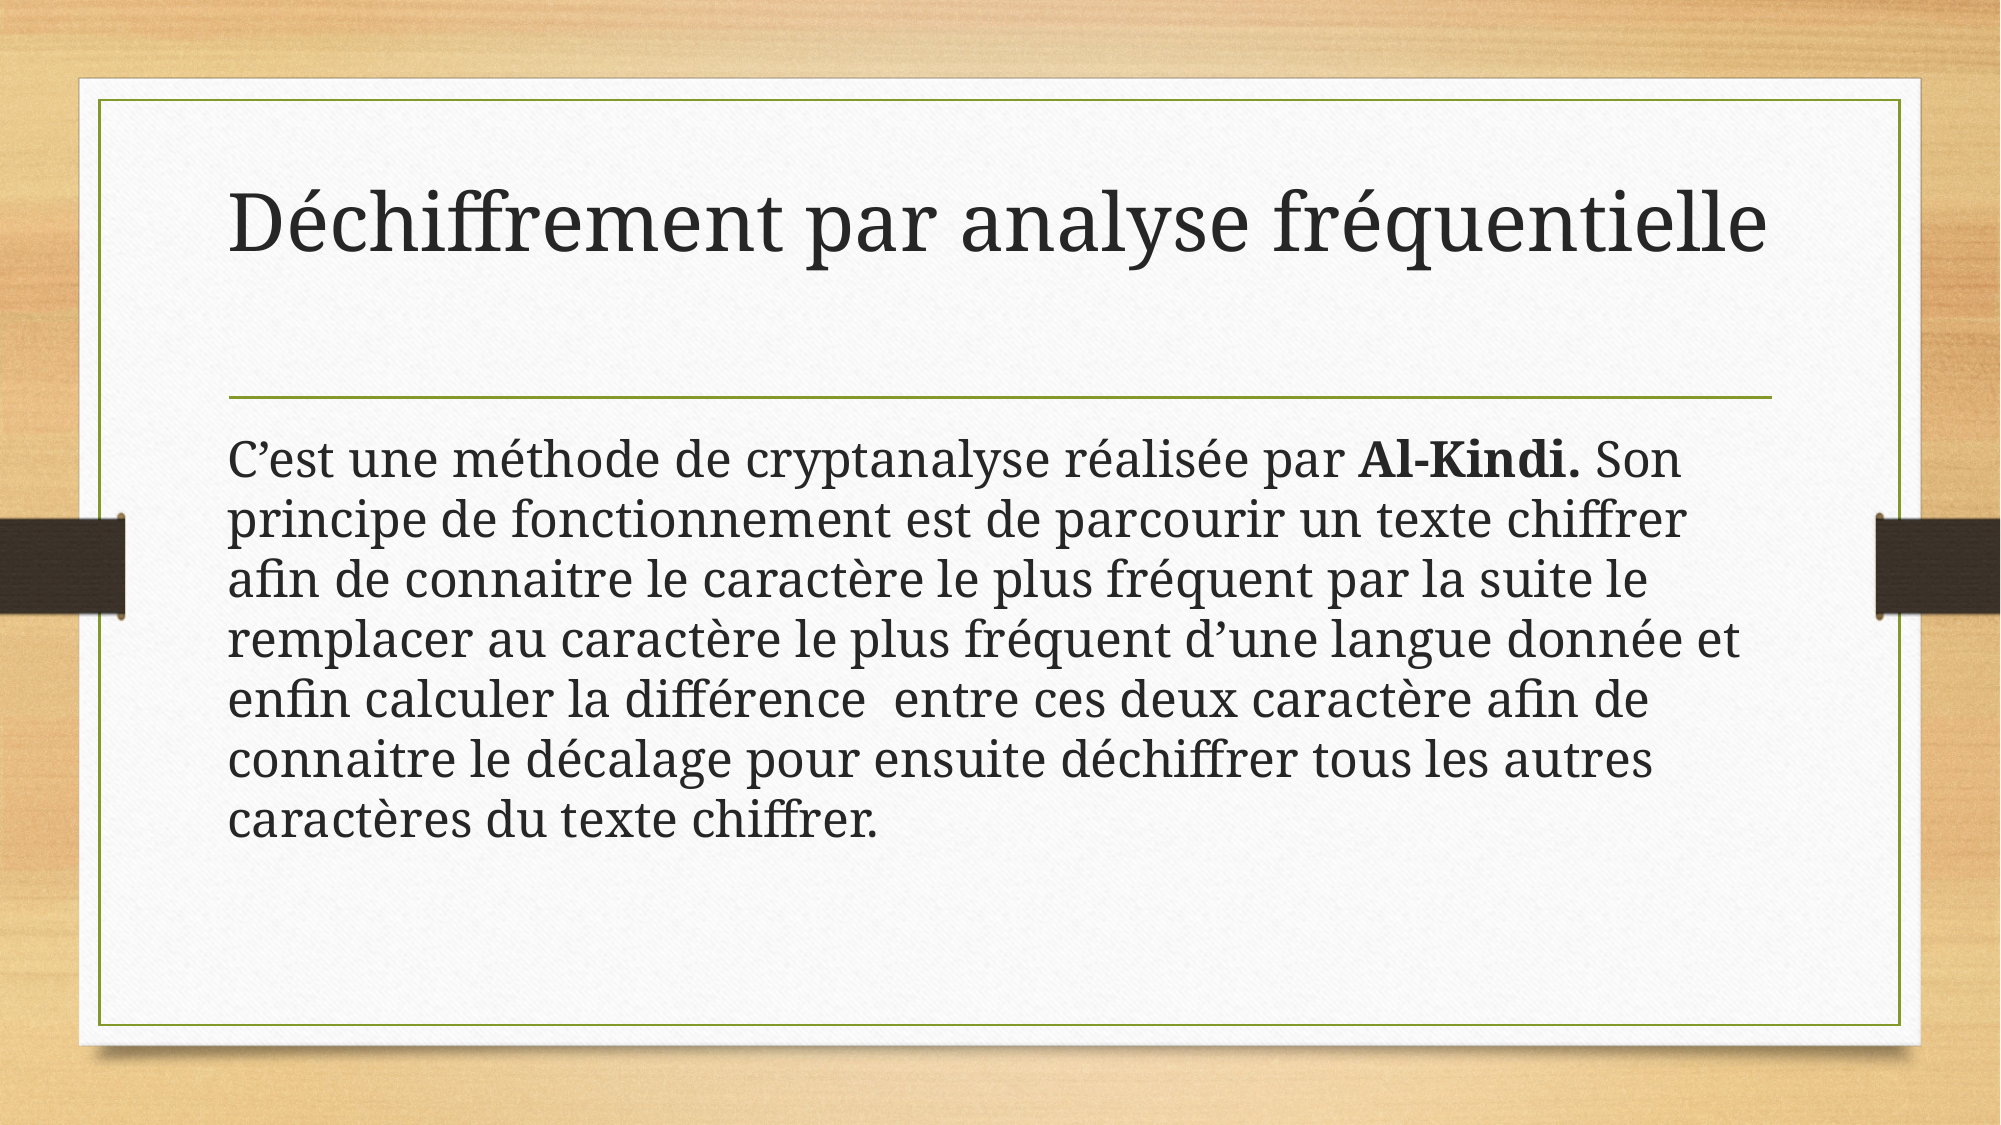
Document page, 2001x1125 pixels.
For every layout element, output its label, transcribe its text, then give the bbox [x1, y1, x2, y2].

title Déchiffrement par analyse fréquentielle [212, 161, 1788, 375]
picture [0, 0, 2001, 1125]
list C’est une méthode de cryptanalyse réalisée par Al-Kindi. Son principe de fonctionnement est de parcourir un texte chiffrer afin de connaitre le caractère le plus fréquent par la suite le remplacer au caractère le plus fréquent d’une langue donnée et enfin calculer la différence entre ces deux caractère afin de connaitre le décalage pour ensuite déchiffrer tous les autres caractères du texte chiffrer. [212, 419, 1788, 964]
